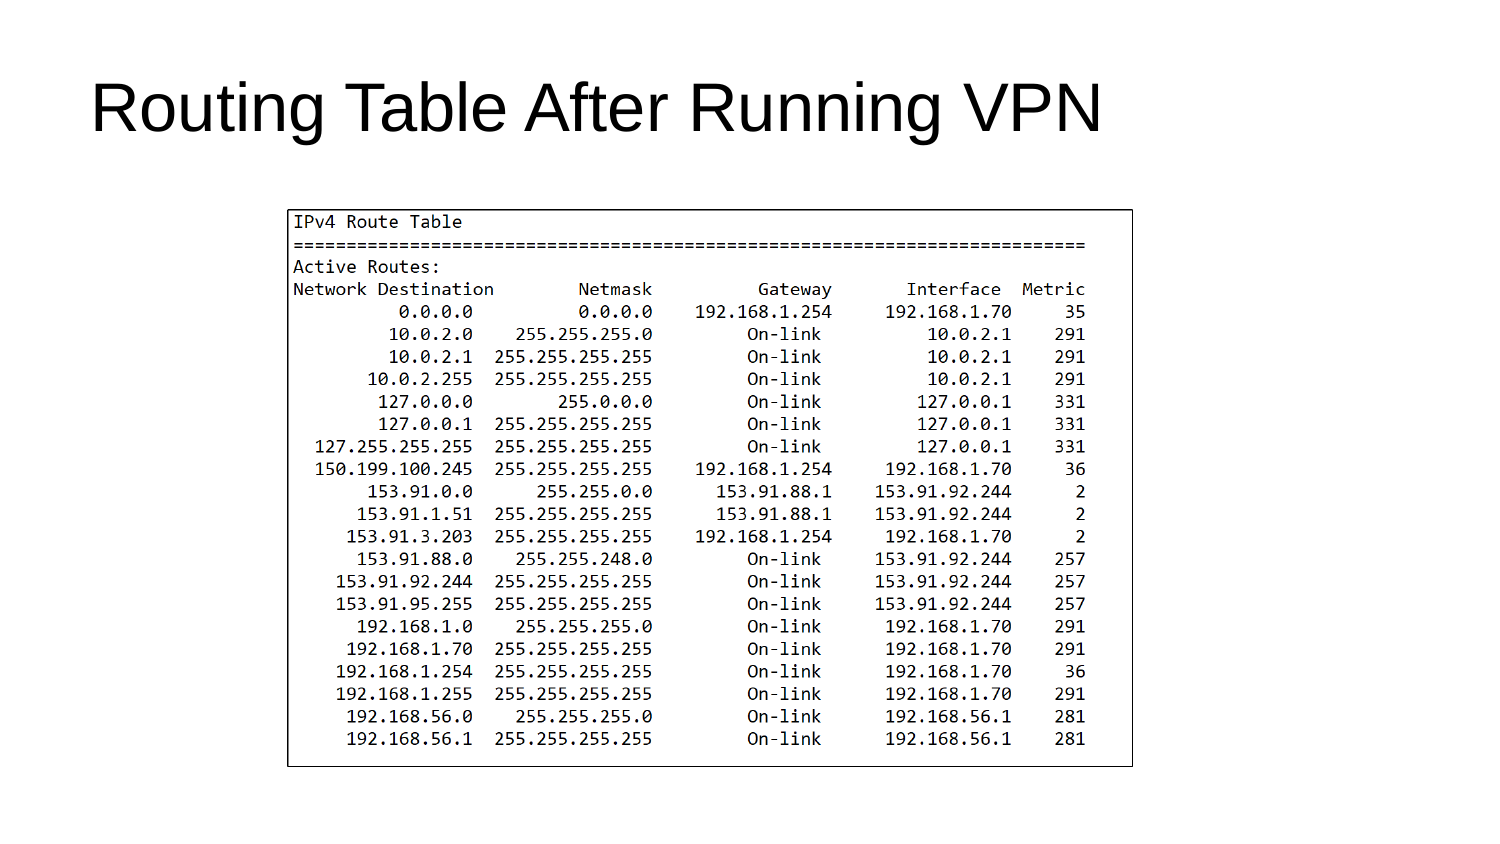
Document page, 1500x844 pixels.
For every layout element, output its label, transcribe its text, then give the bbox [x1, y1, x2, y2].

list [287, 209, 1133, 767]
title Routing Table After Running VPN [75, 33, 1425, 175]
